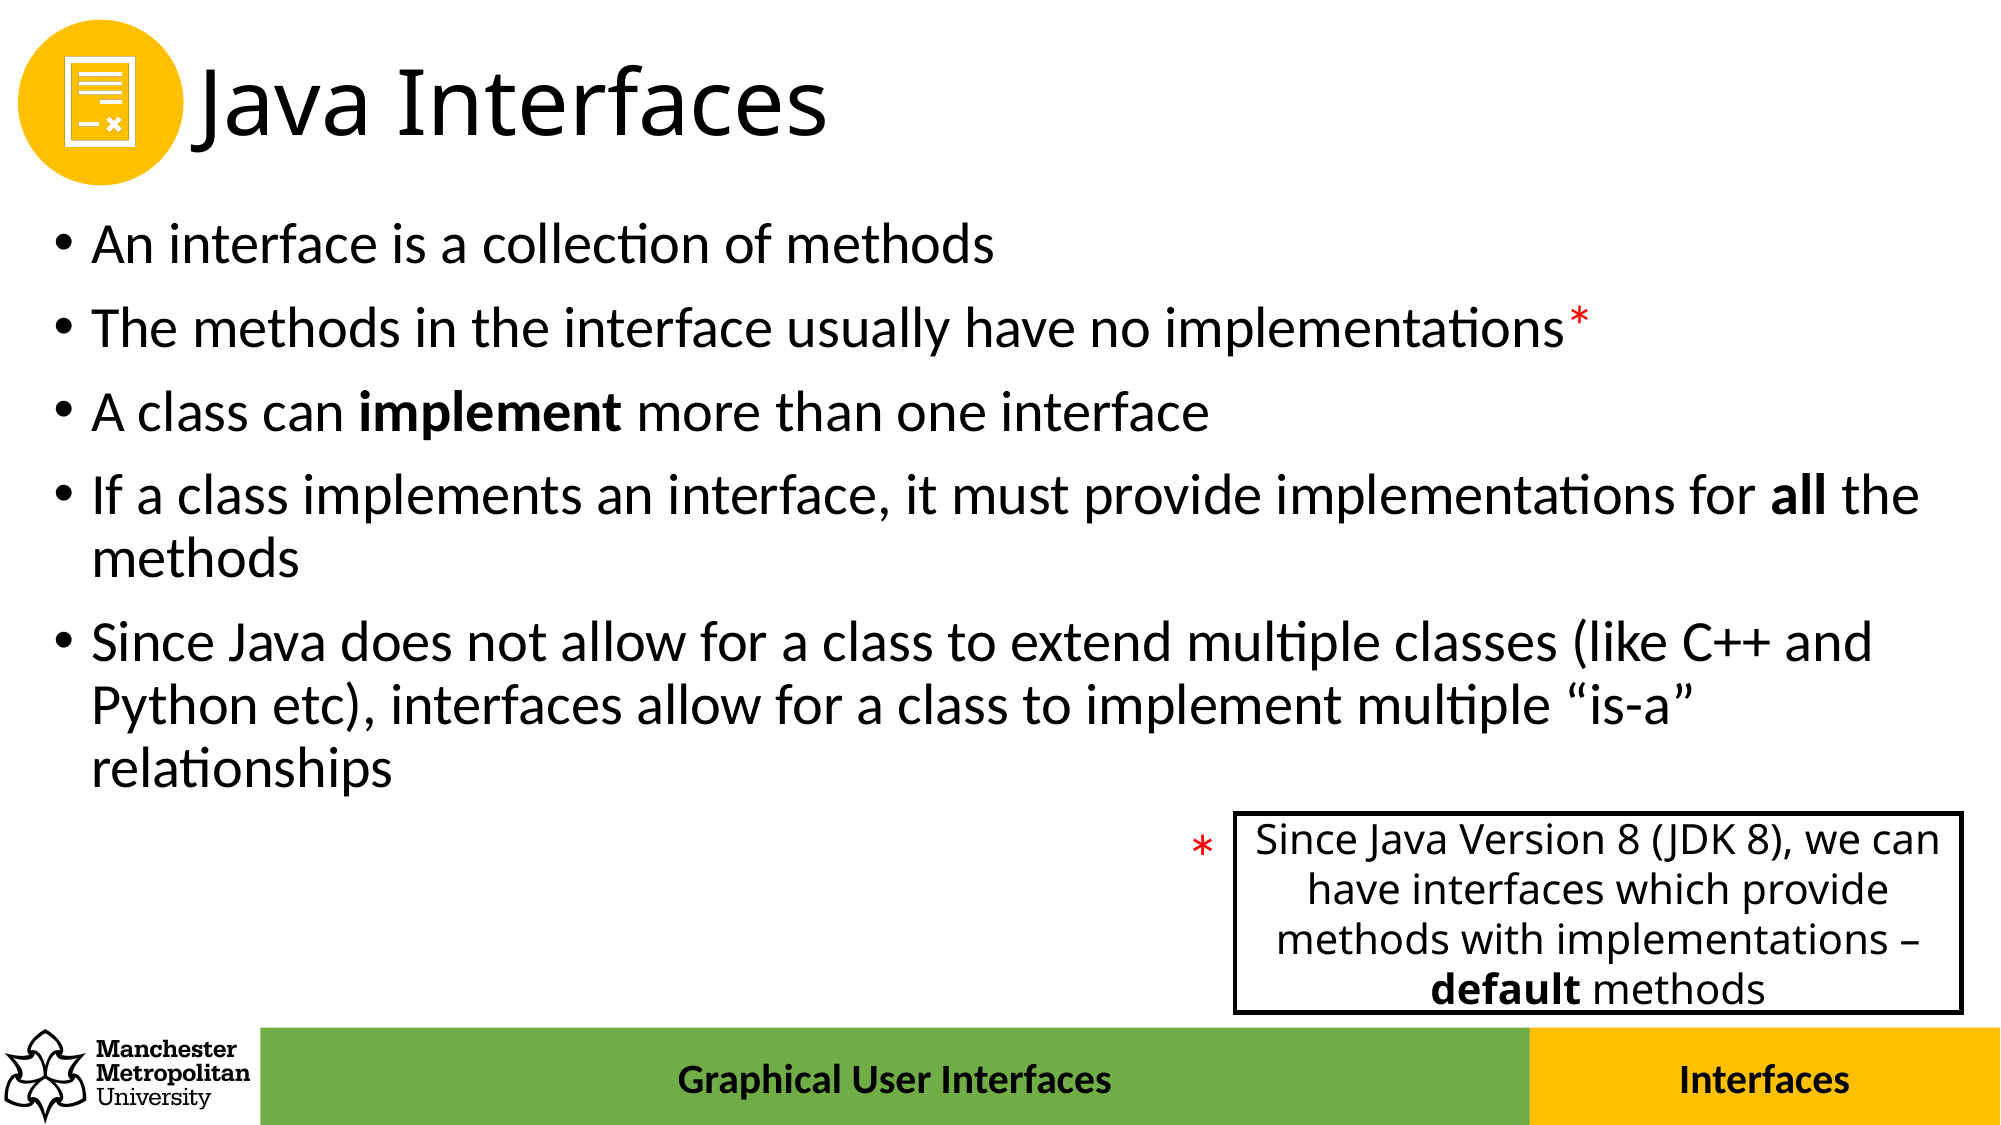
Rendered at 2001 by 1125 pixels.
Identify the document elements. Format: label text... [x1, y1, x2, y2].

text_box Since Java Version 8 (JDK 8), we can have interfaces which provide methods with implementations – default methods [1234, 813, 1962, 1013]
picture [4, 1029, 250, 1124]
text_box [17, 19, 184, 186]
text_box [45, 47, 155, 157]
list An interface is a collection of methods The methods in the interface usually have no implementations* A class can implement more than one interface If a class implements an interface, it must provide implementations for all the methods Since Java does not allow for a class to extend multiple classes (like C++ and Python etc), interfaces allow for a class to implement multiple “is-a” relationships [38, 205, 1943, 975]
text_box Graphical User Interfaces [259, 1027, 1529, 1125]
text_box Interfaces [1529, 1027, 2000, 1125]
title Java Interfaces [183, 32, 1943, 179]
text_box * [1171, 808, 1235, 904]
